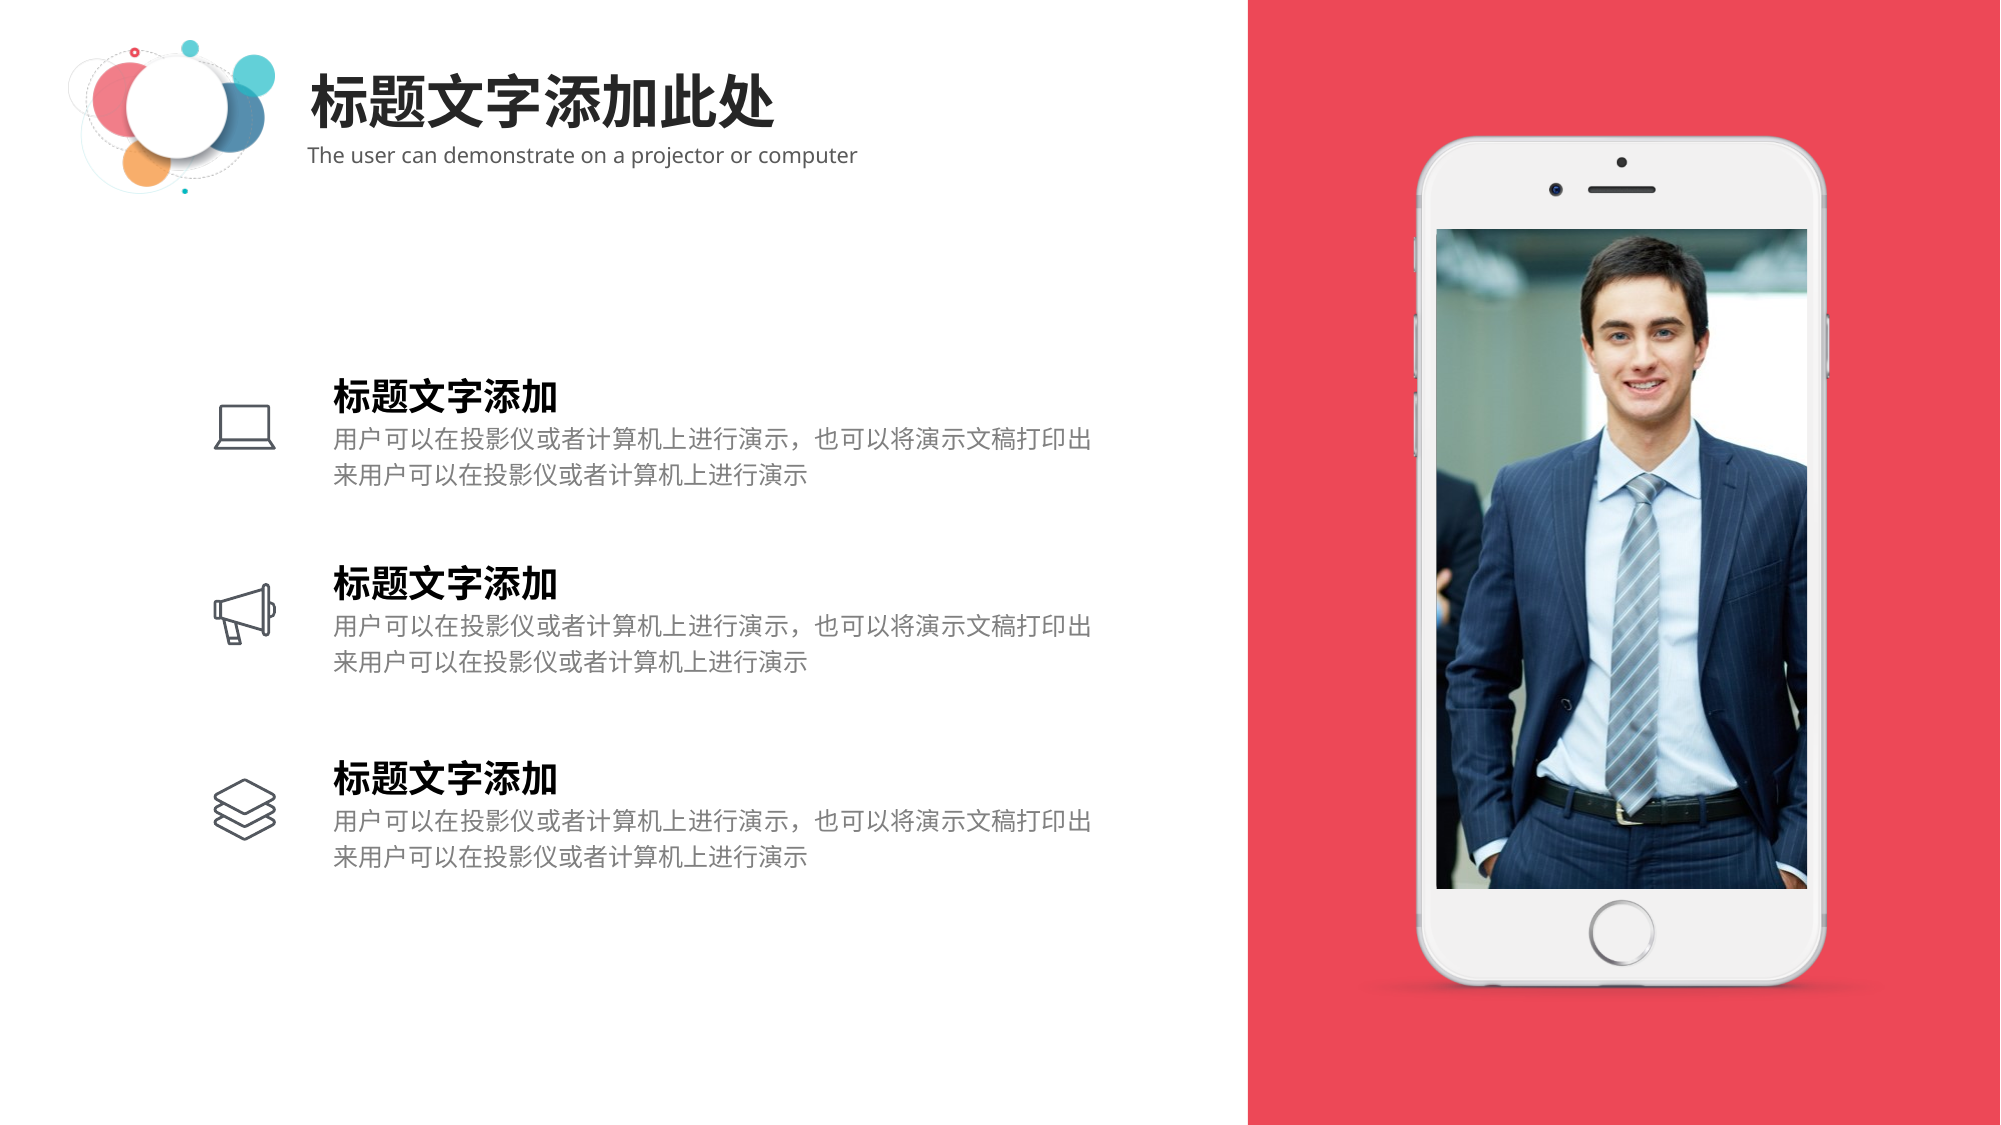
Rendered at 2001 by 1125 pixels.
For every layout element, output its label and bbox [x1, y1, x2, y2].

text_box [318, 356, 1109, 498]
text_box [213, 582, 276, 646]
picture [68, 40, 275, 194]
text_box [318, 543, 1109, 685]
text_box [318, 738, 1109, 881]
text_box [213, 778, 276, 841]
text_box [1247, 0, 2000, 1125]
text_box [292, 58, 911, 176]
text_box [213, 404, 276, 450]
picture [1318, 82, 1930, 1043]
